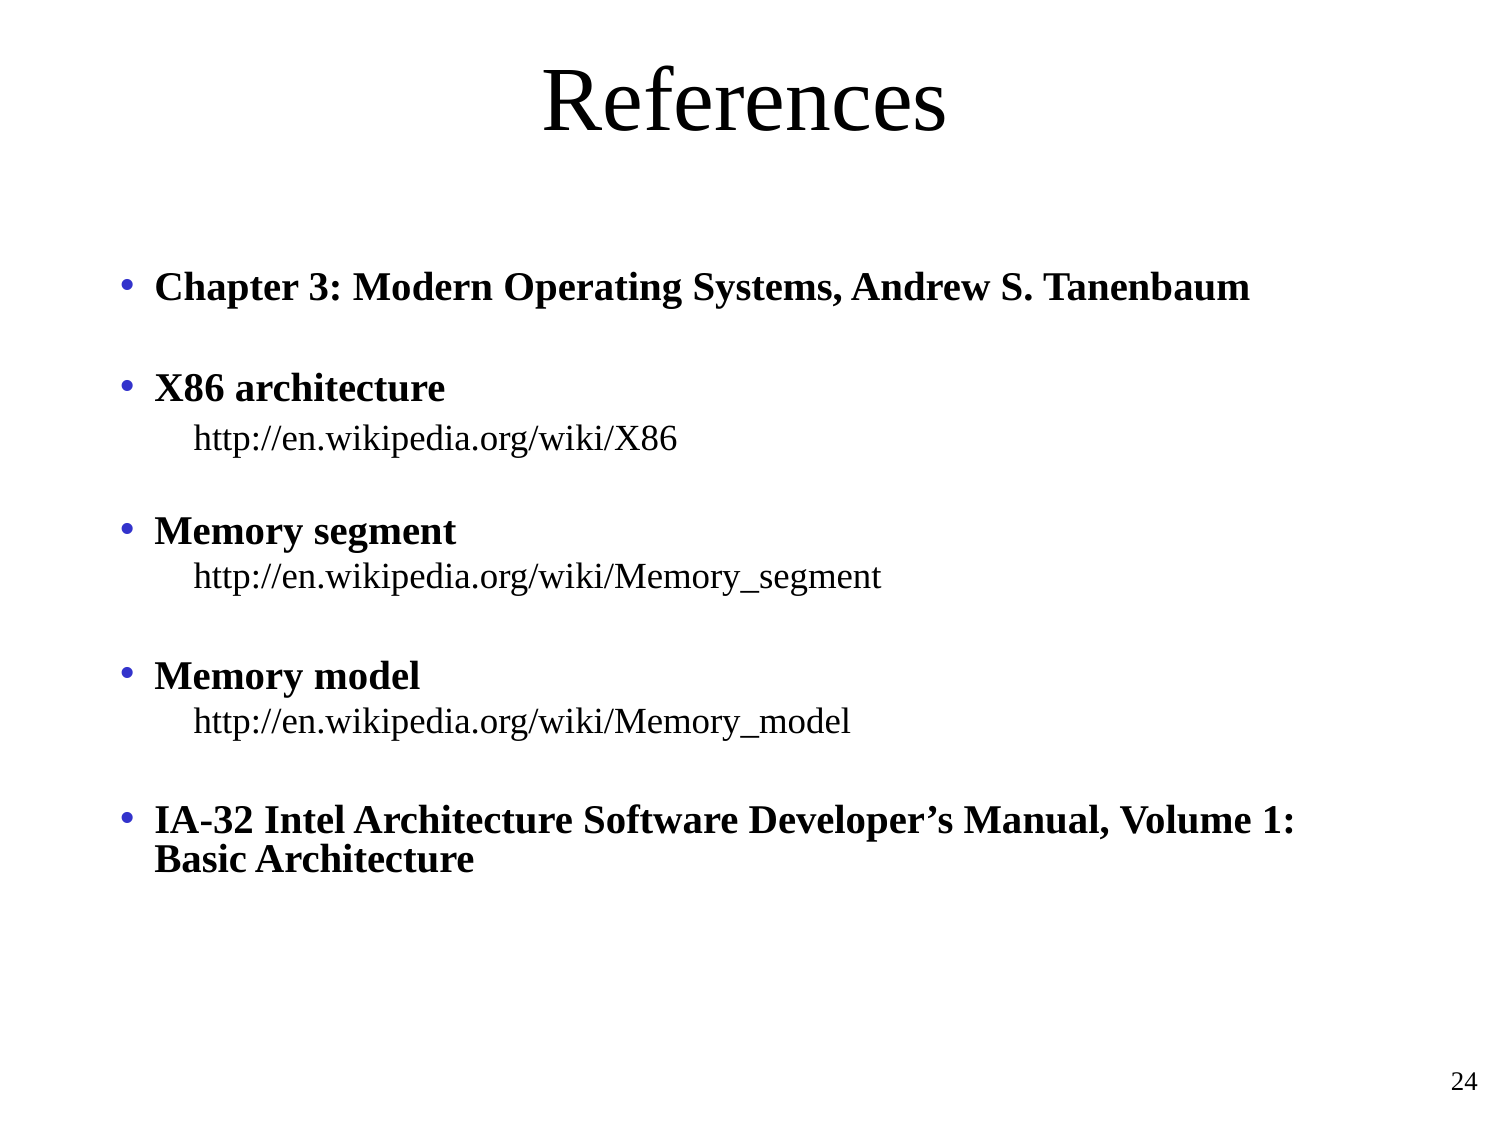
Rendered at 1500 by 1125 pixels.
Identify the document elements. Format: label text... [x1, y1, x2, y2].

list Chapter 3: Modern Operating Systems, Andrew S. Tanenbaum X86 architecture http://en.wikipedia.org/wiki/X86 Memory segment http://en.wikipedia.org/wiki/Memory_segment Memory model http://en.wikipedia.org/wiki/Memory_model IA-32 Intel Architecture Software Developer’s Manual, Volume 1: Basic Architecture [111, 204, 1388, 1001]
slide_number 24 [1416, 1055, 1486, 1104]
title References [107, 0, 1384, 188]
